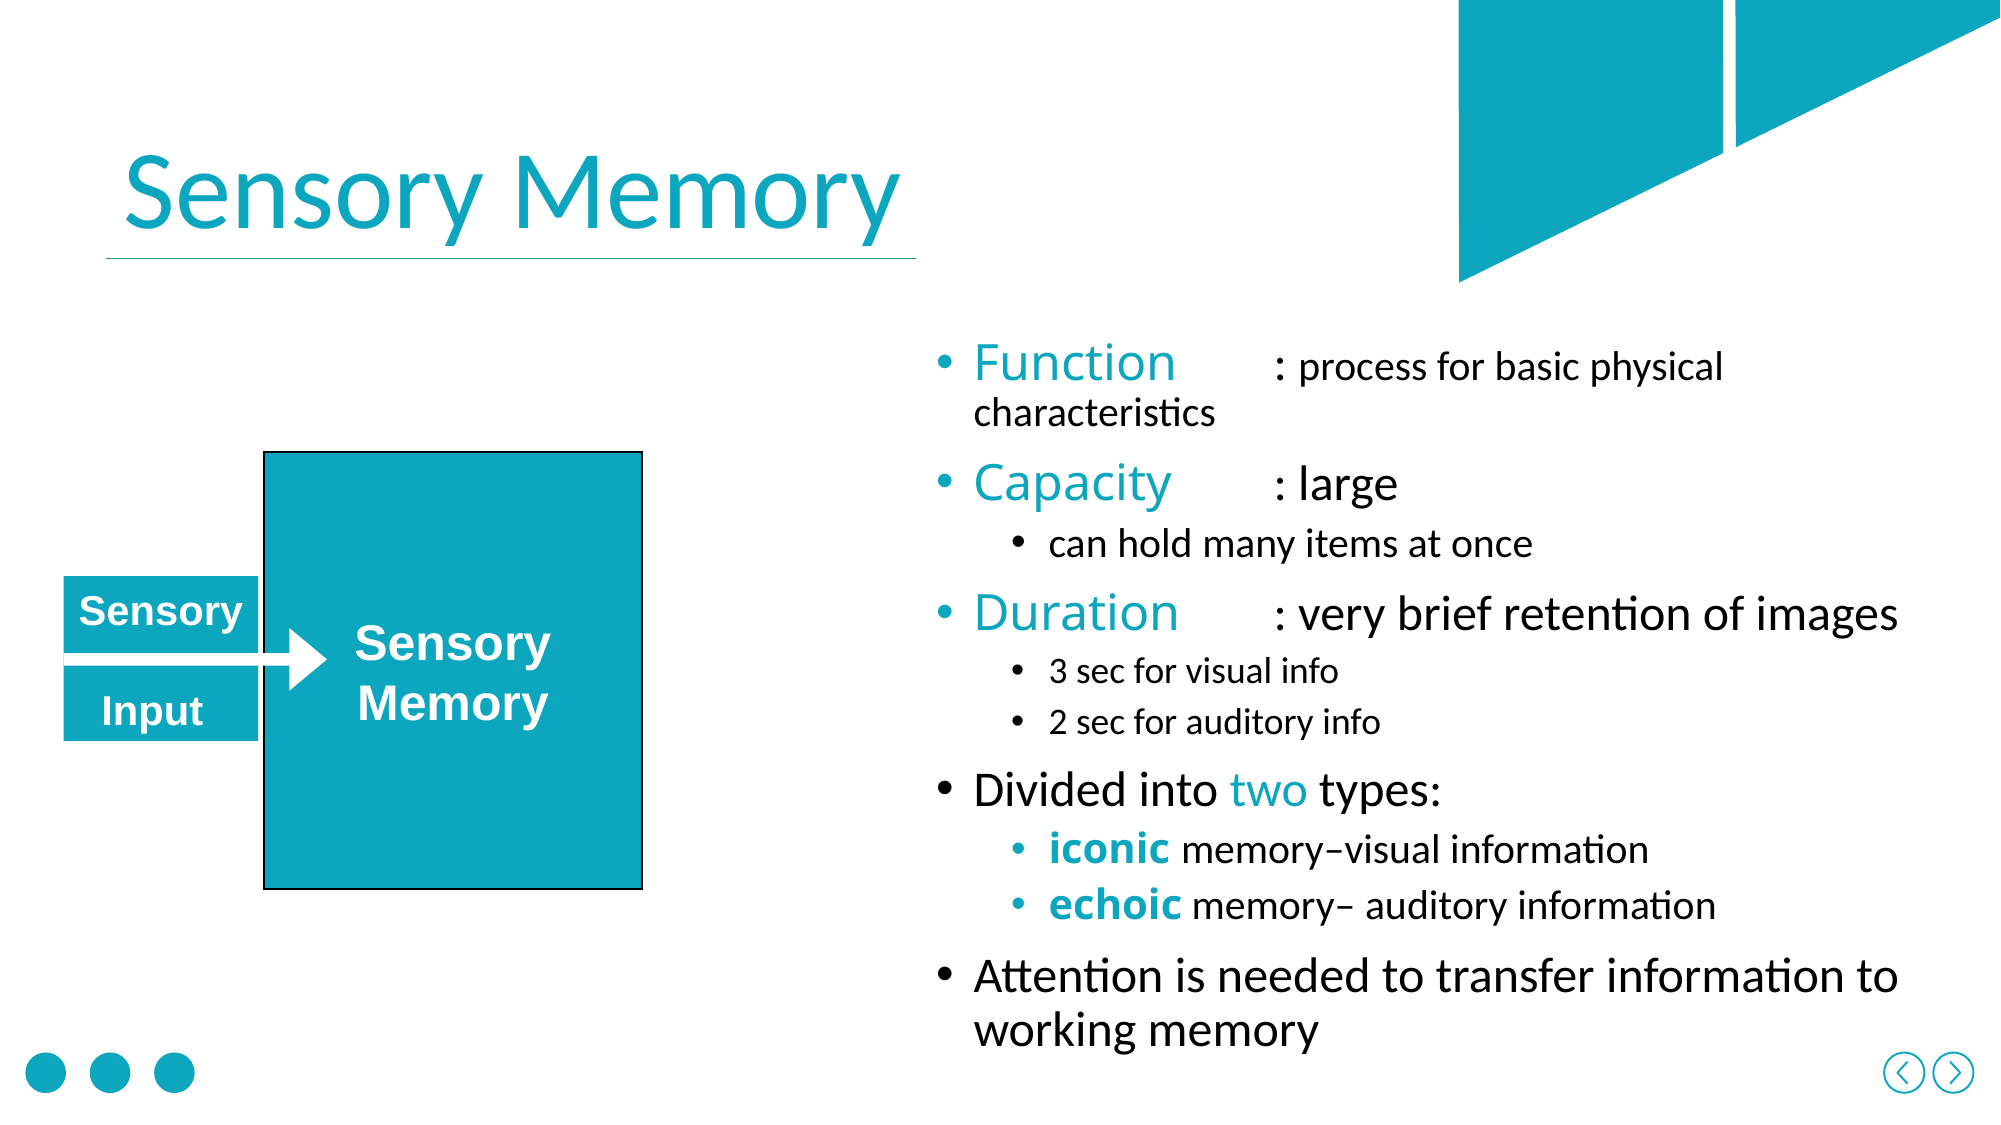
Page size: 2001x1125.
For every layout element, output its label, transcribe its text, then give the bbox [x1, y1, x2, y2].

text_box [88, 1051, 132, 1095]
text_box [24, 1051, 68, 1095]
text_box Function : process for basic physical characteristics Capacity : large can hold many items at once Duration : very brief retention of images 3 sec for visual info 2 sec for auditory info Divided into two types: iconic memory–visual information echoic memory– auditory information Attention is needed to transfer information to working memory [921, 329, 1983, 1125]
text_box Sensory Memory [108, 108, 917, 259]
text_box [1932, 1051, 1975, 1094]
text_box [153, 1051, 196, 1095]
text_box [1883, 1051, 1926, 1094]
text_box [63, 451, 642, 890]
text_box [1457, 0, 1725, 285]
text_box [1734, 0, 2000, 149]
